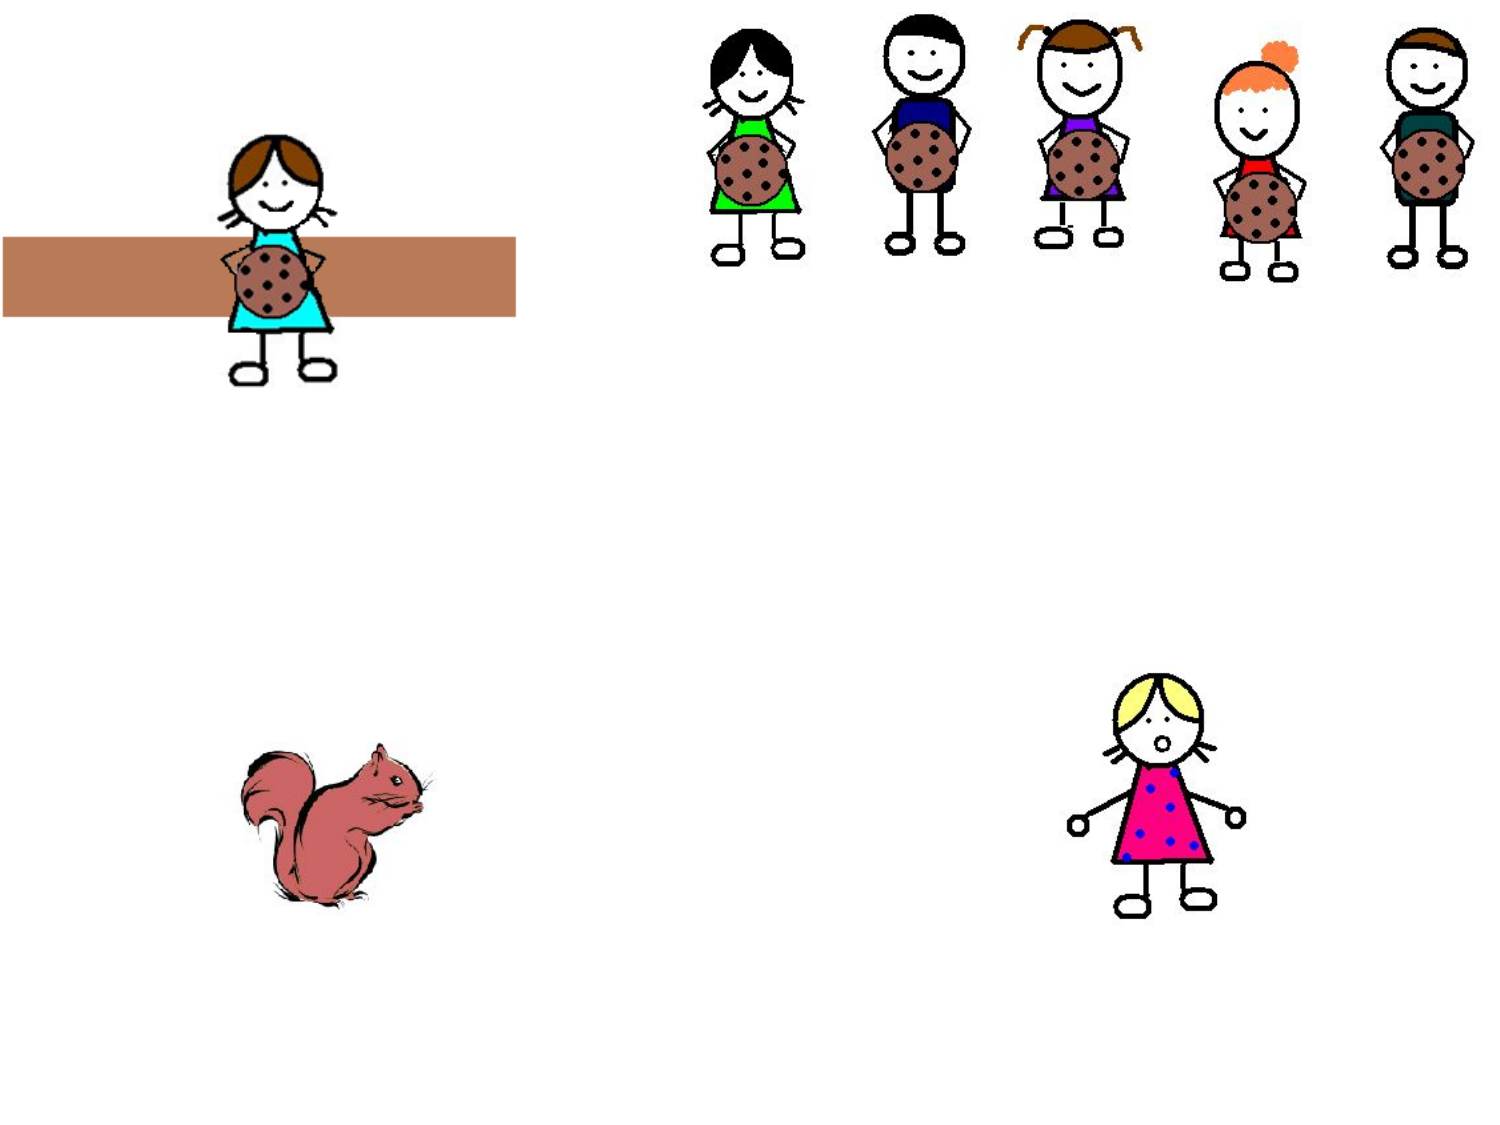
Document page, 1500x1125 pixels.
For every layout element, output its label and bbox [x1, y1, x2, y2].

picture [664, 0, 1500, 288]
picture [1049, 664, 1271, 927]
picture [0, 99, 549, 435]
picture [212, 724, 447, 917]
